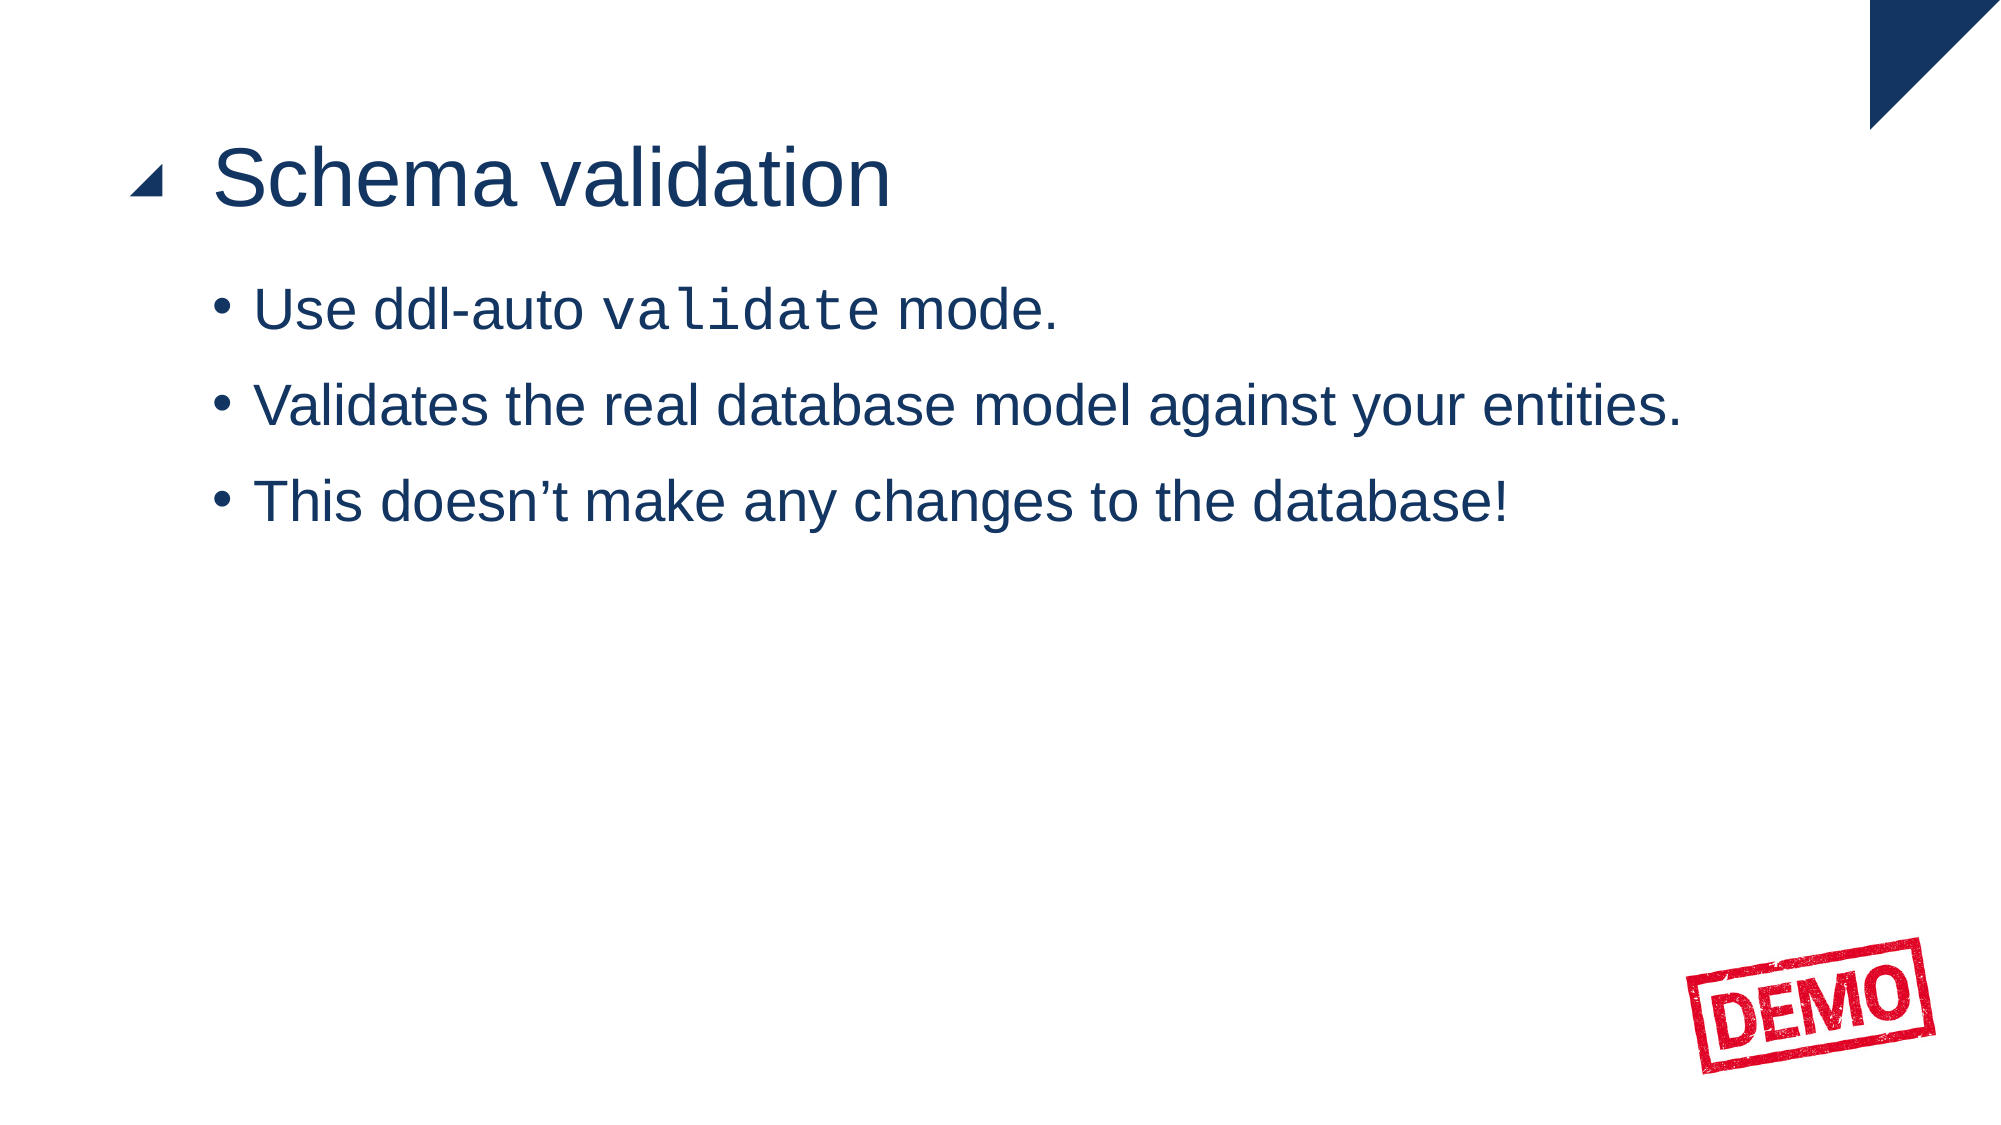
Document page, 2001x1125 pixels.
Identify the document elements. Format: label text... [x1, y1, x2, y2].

list Use ddl-auto validate mode. Validates the real database model against your entities. This doesn’t make any changes to the database! [212, 256, 1831, 942]
title Schema validation [212, 118, 1831, 230]
picture [1650, 928, 1966, 1085]
